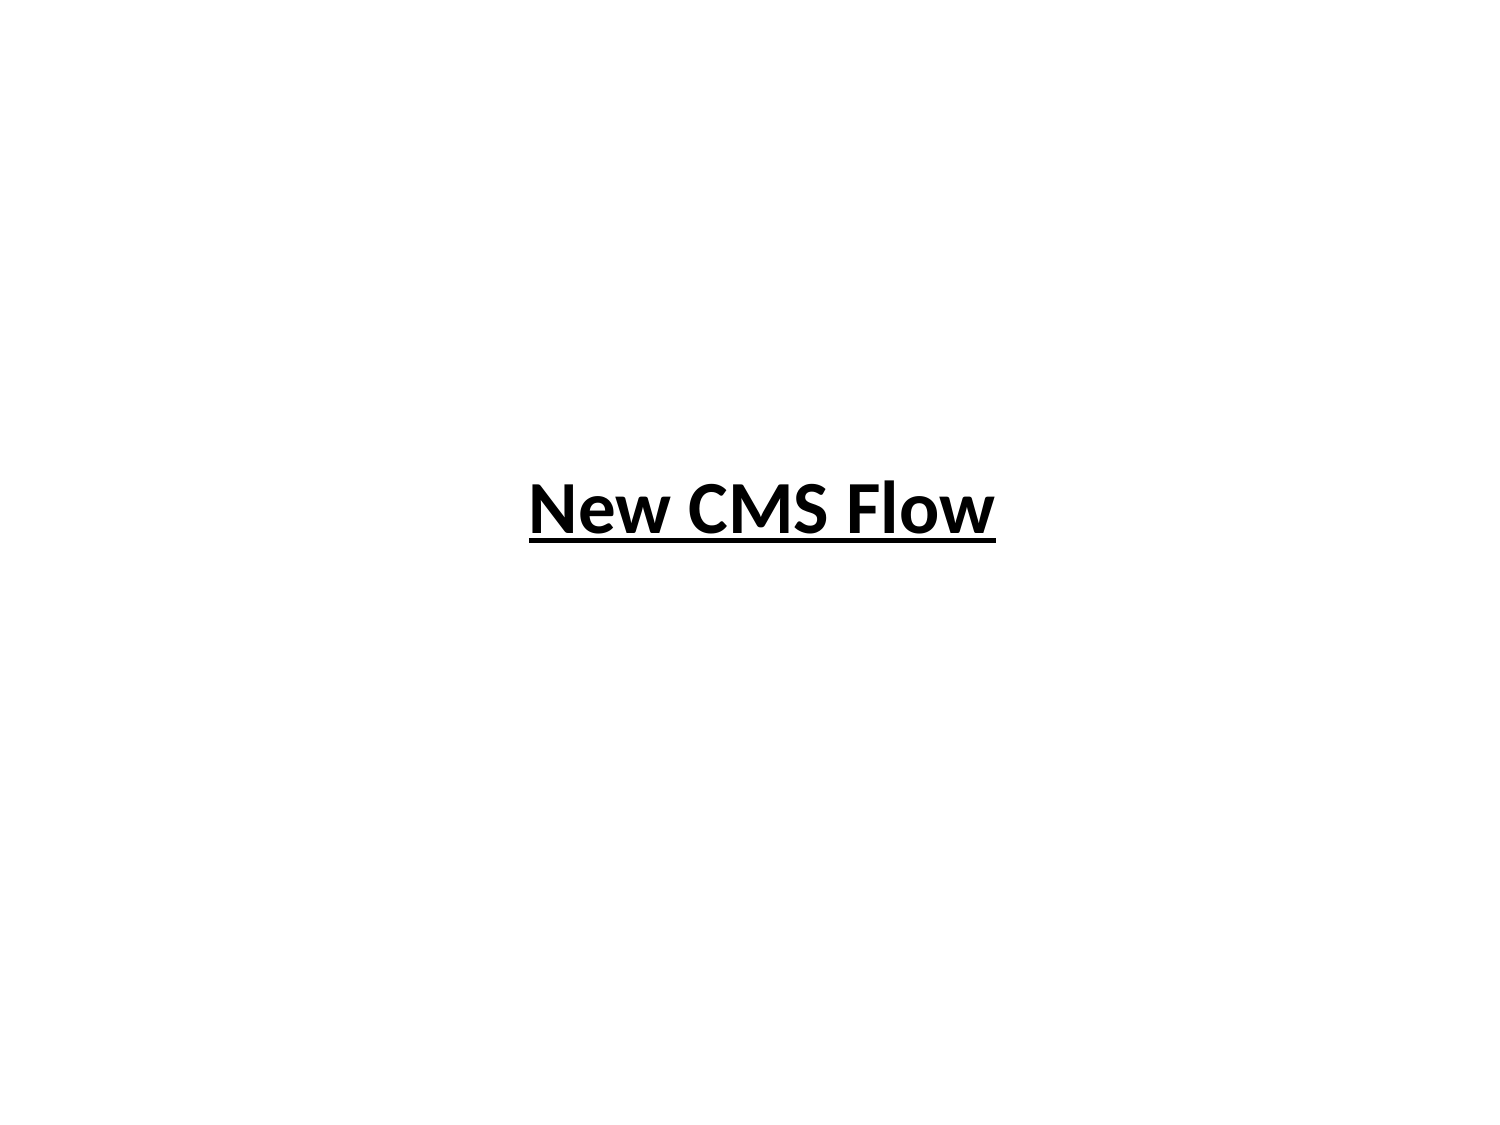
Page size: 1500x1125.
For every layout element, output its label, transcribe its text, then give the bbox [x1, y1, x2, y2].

list New CMS Flow [87, 262, 1438, 1005]
